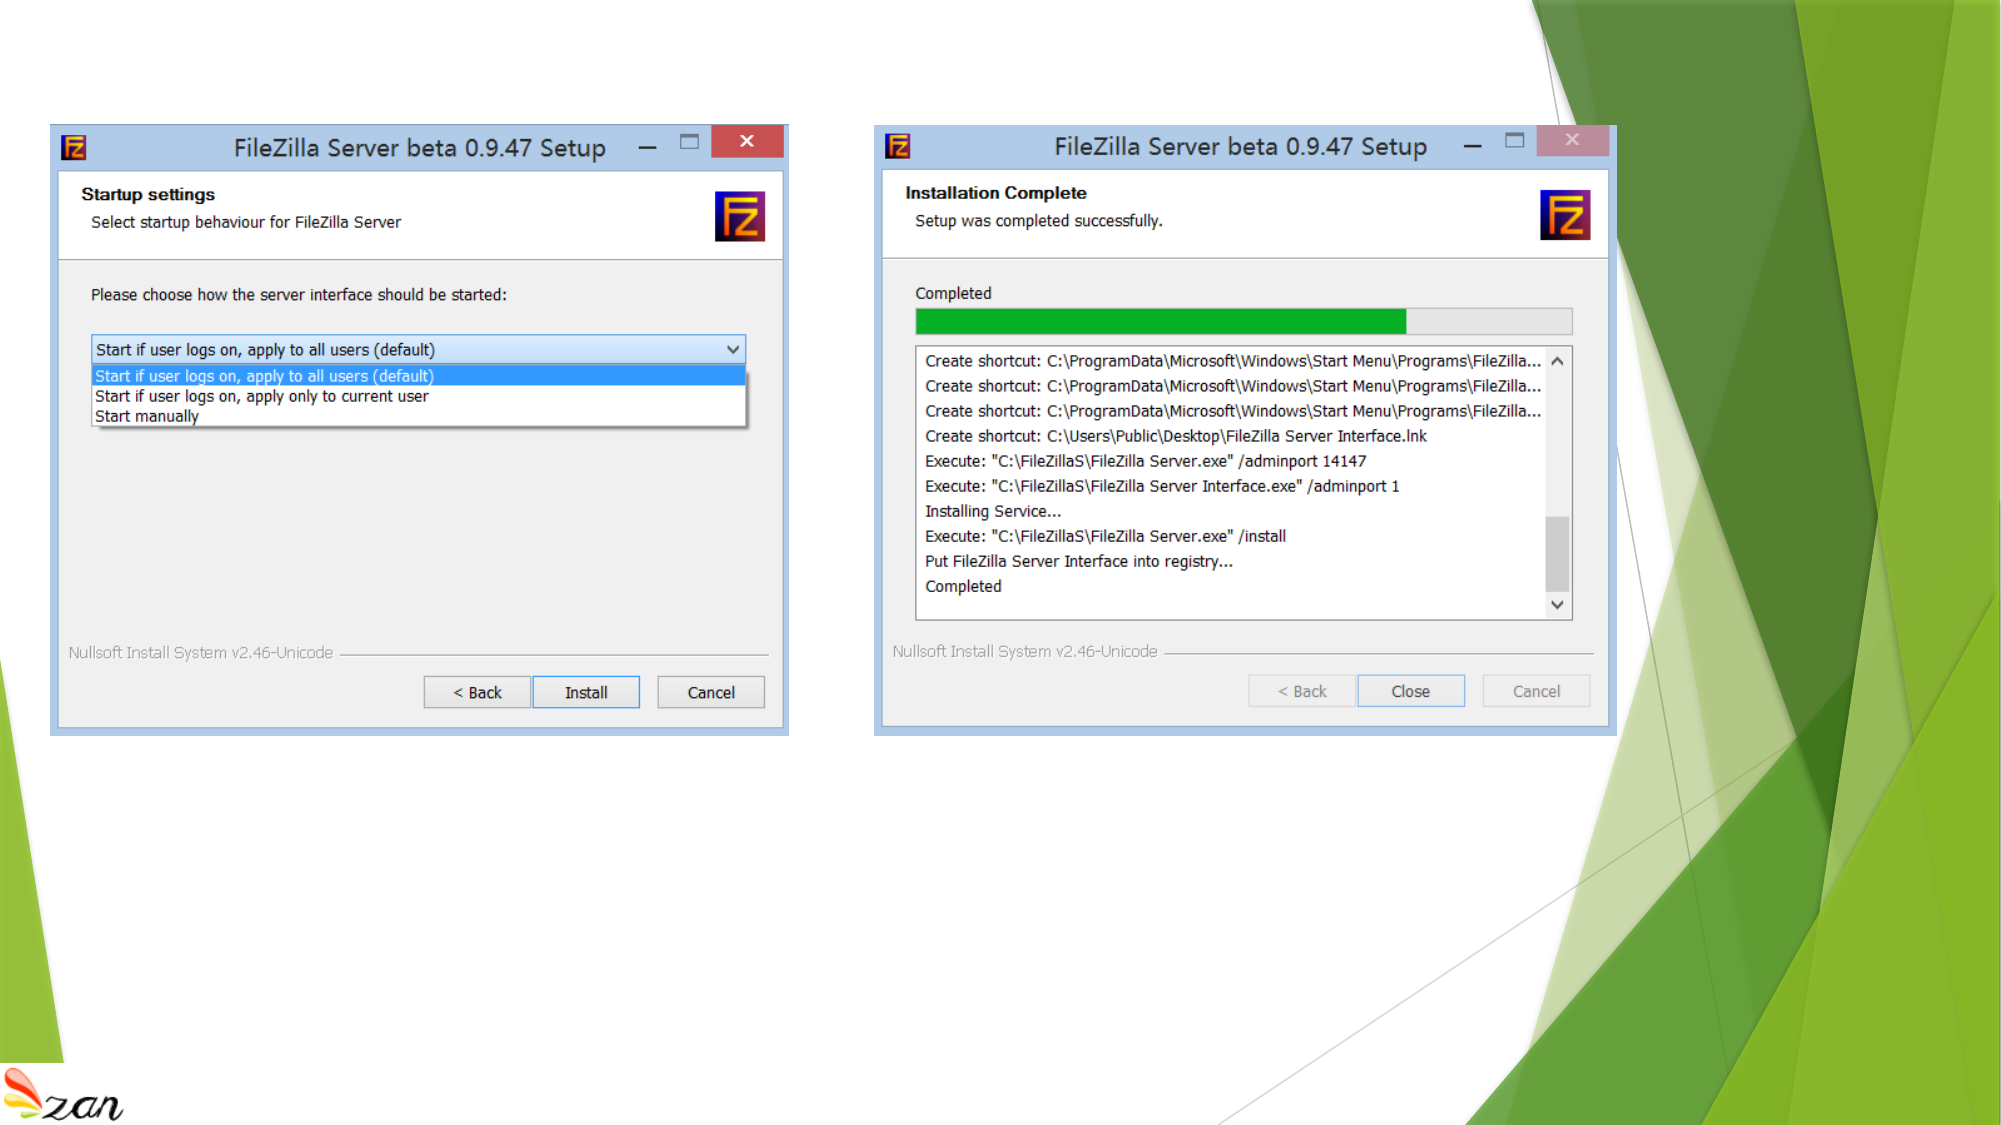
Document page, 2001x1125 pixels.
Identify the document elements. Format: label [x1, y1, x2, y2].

picture [0, 1063, 128, 1125]
picture [49, 123, 790, 737]
picture [874, 125, 1617, 737]
